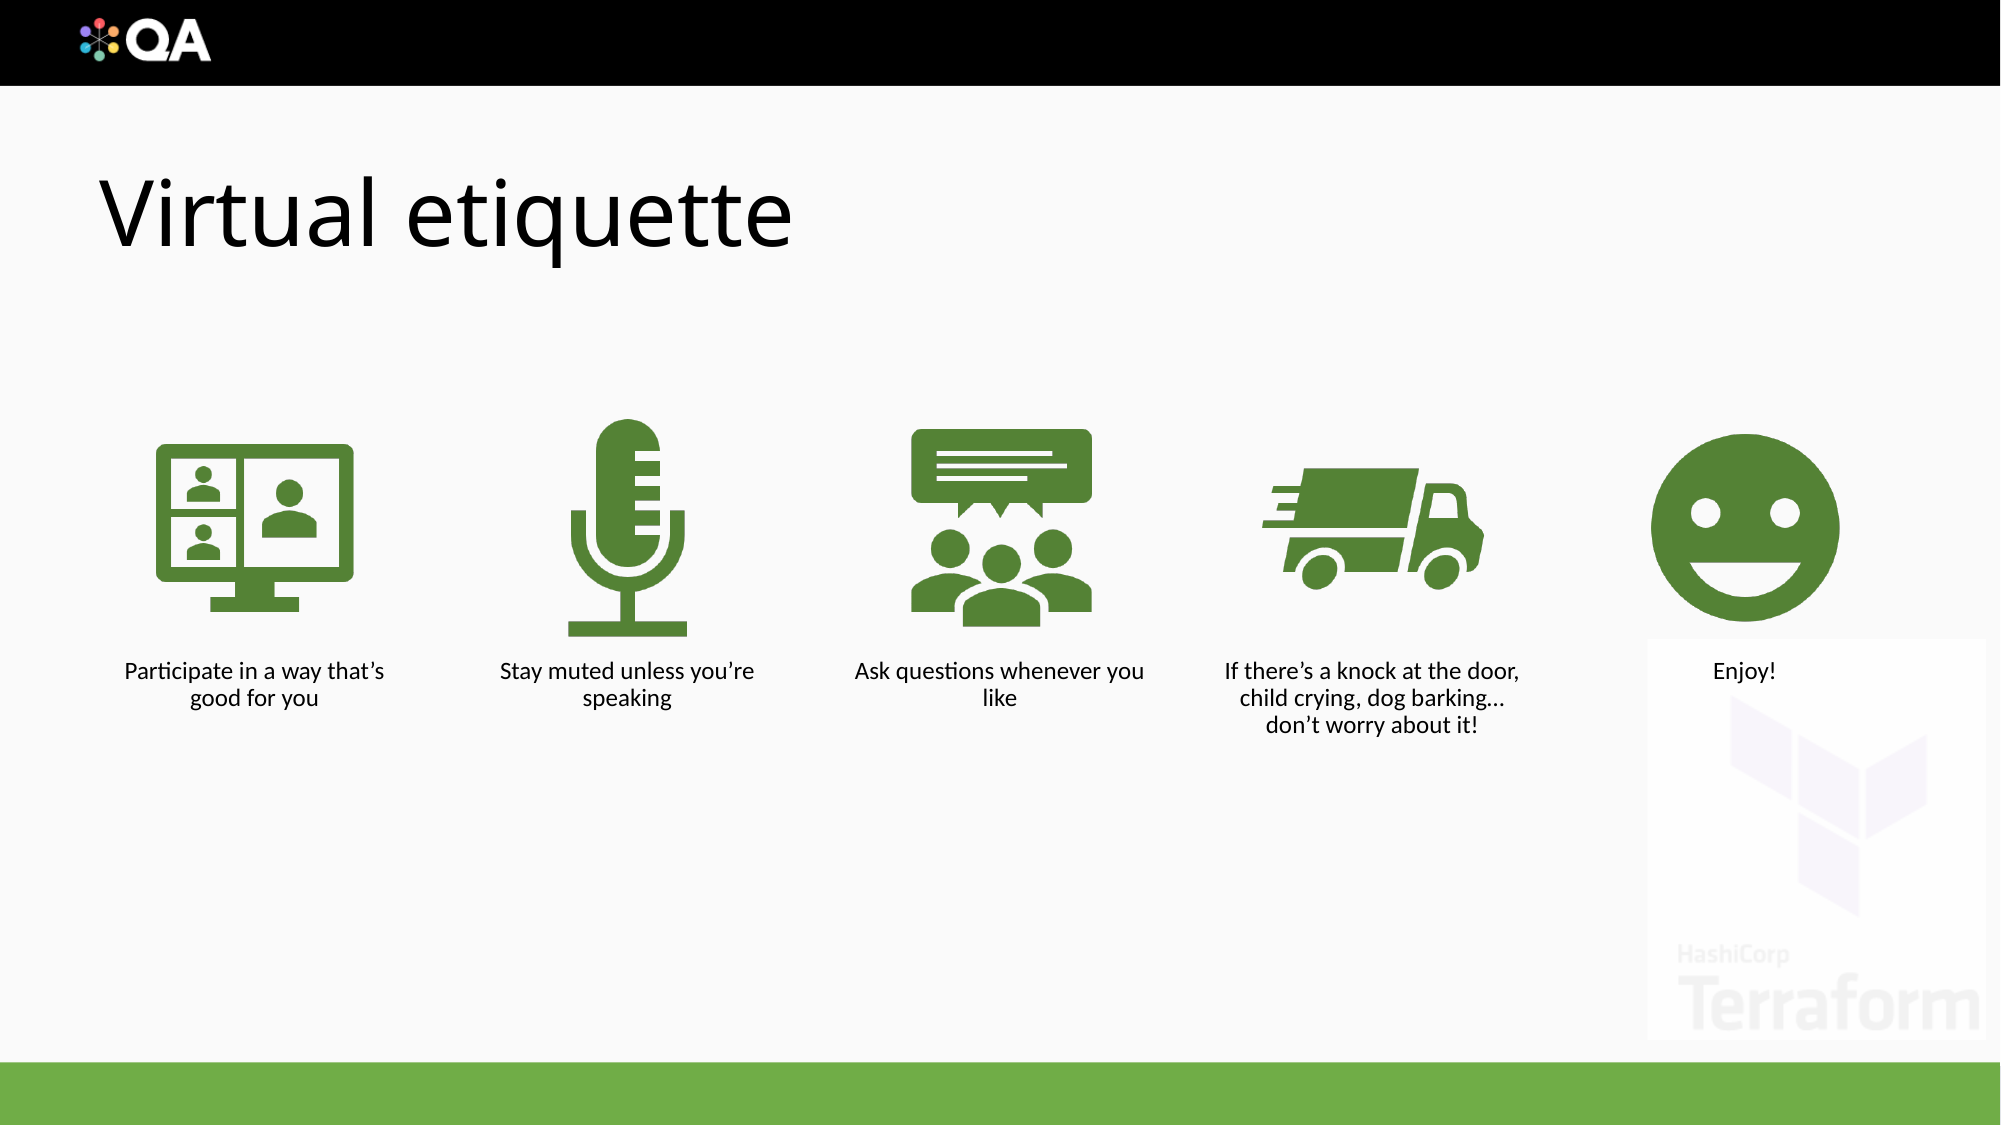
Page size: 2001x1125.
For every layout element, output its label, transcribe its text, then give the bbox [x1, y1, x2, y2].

title Virtual etiquette [84, 159, 1916, 234]
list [84, 234, 1916, 945]
picture [0, 0, 2001, 1066]
